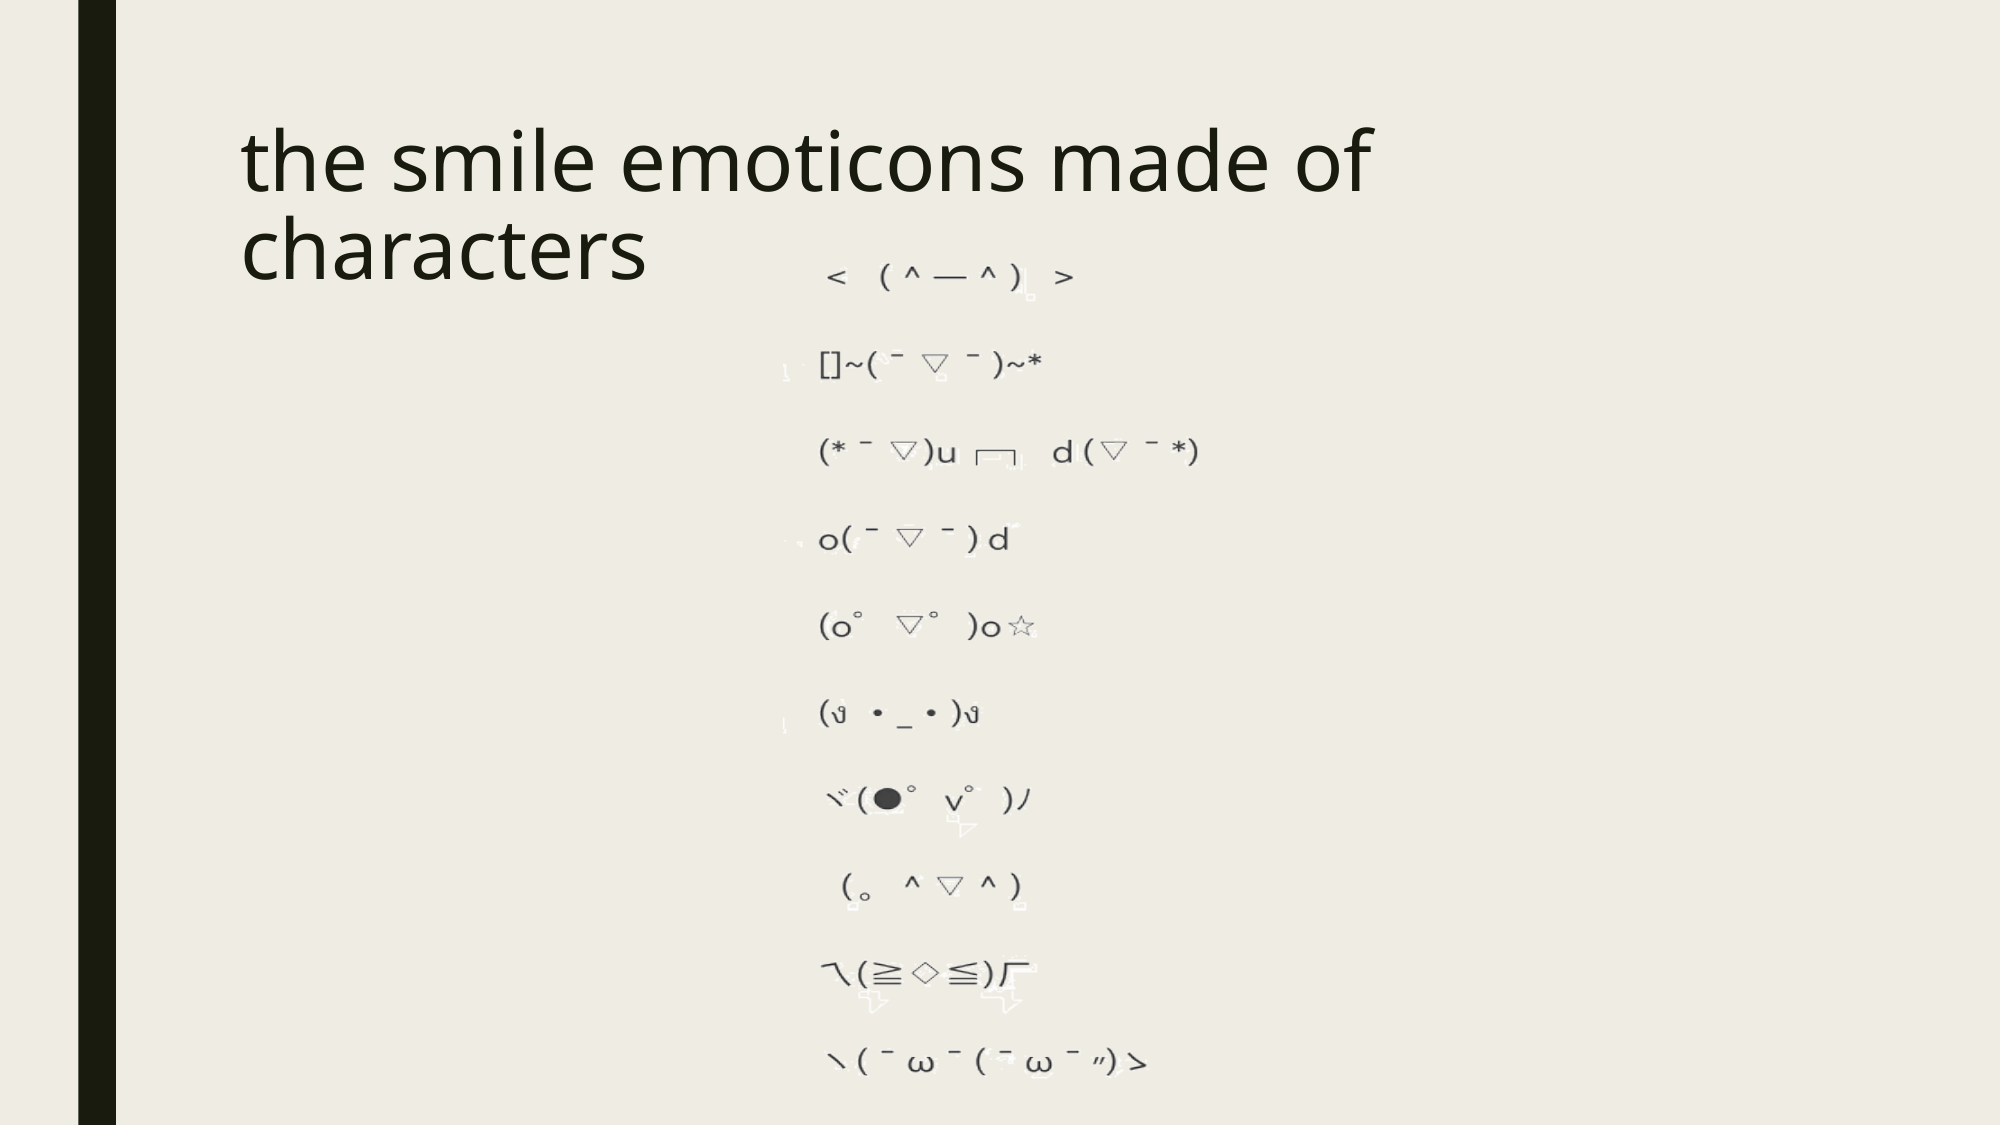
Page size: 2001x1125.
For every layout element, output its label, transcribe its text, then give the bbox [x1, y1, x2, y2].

picture [783, 234, 1326, 1100]
title the smile emoticons made of characters [225, 112, 1800, 357]
